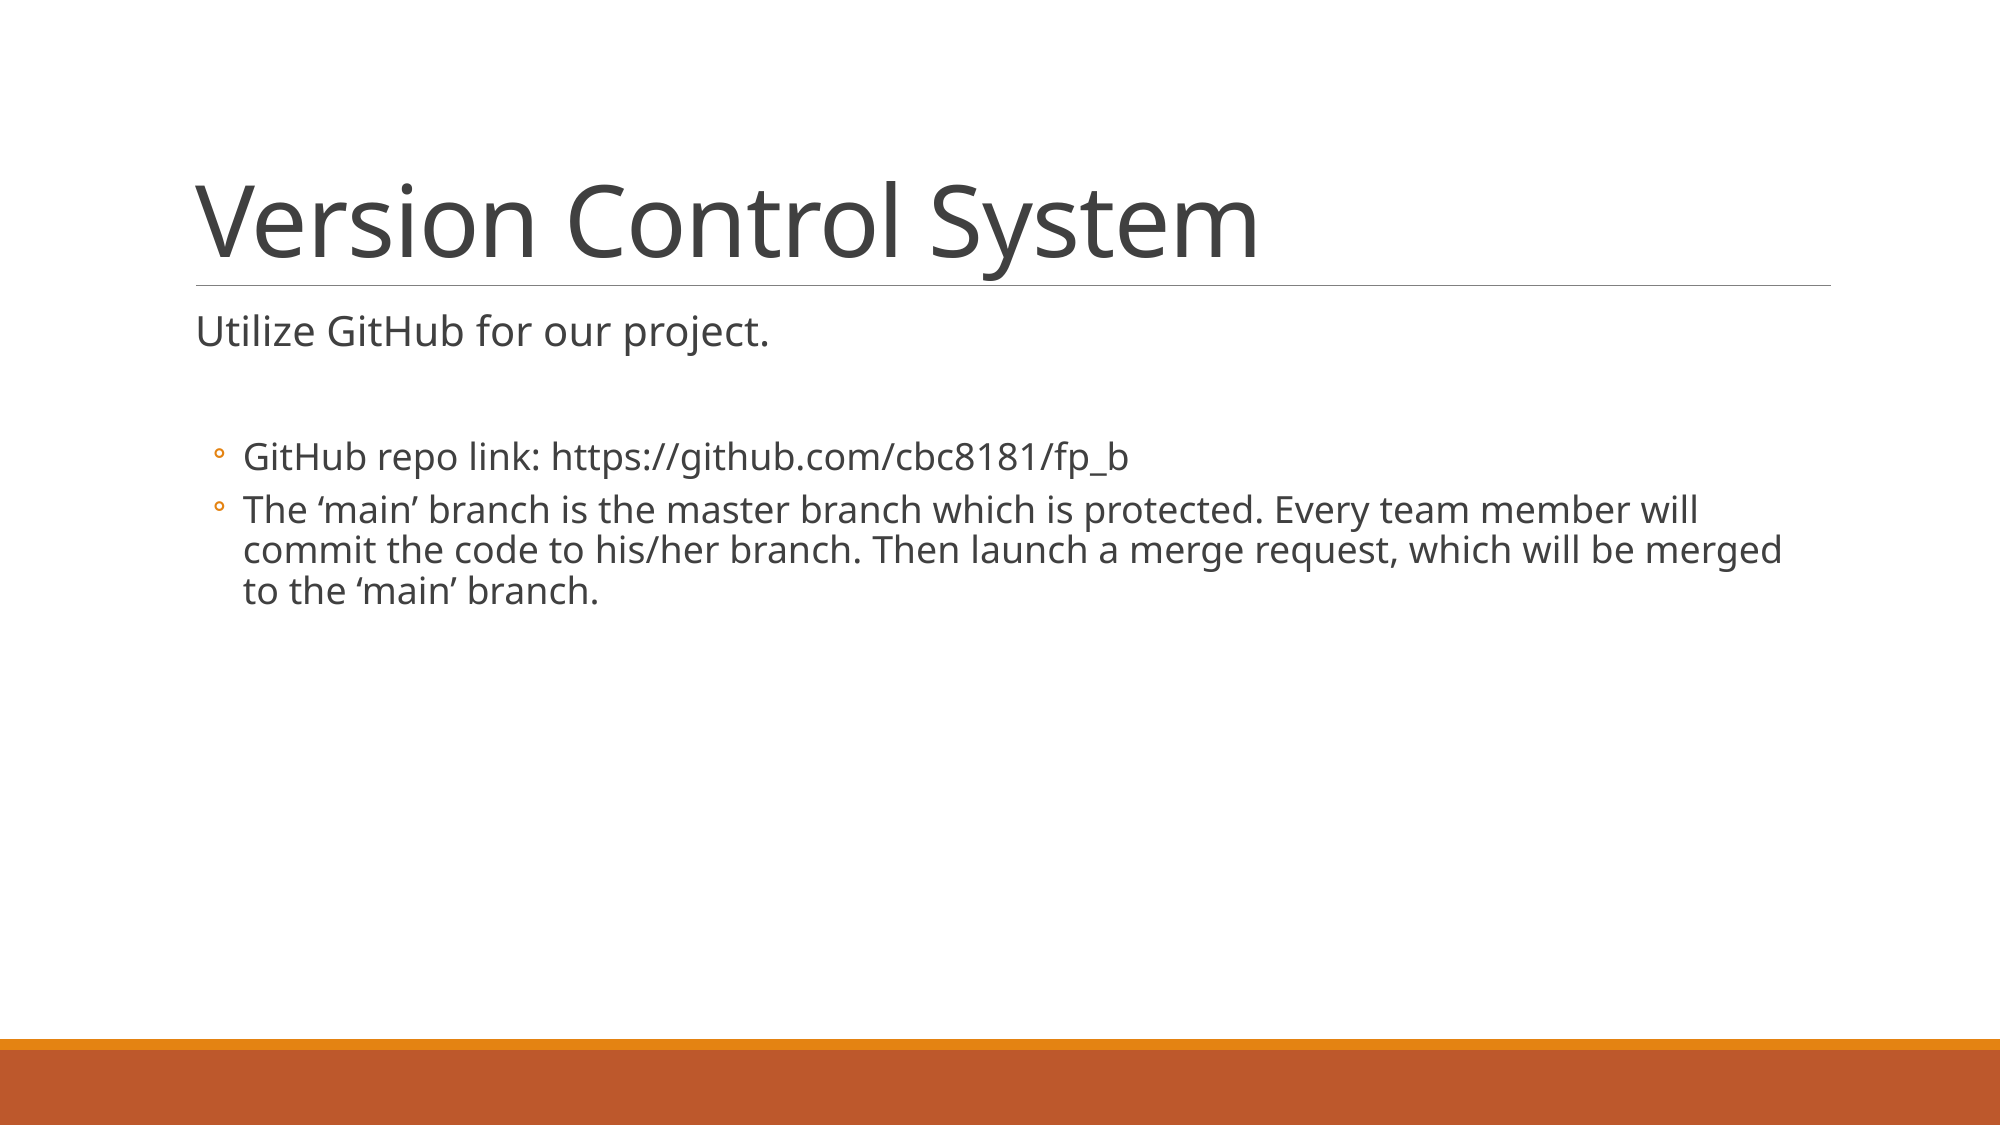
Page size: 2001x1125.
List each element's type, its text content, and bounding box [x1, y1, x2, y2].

list Utilize GitHub for our project. GitHub repo link: https://github.com/cbc8181/fp_b The ‘main’ branch is the master branch which is protected. Every team member will commit the code to his/her branch. Then launch a merge request, which will be merged to the ‘main’ branch. [180, 302, 1830, 963]
title Version Control System [180, 47, 1830, 285]
